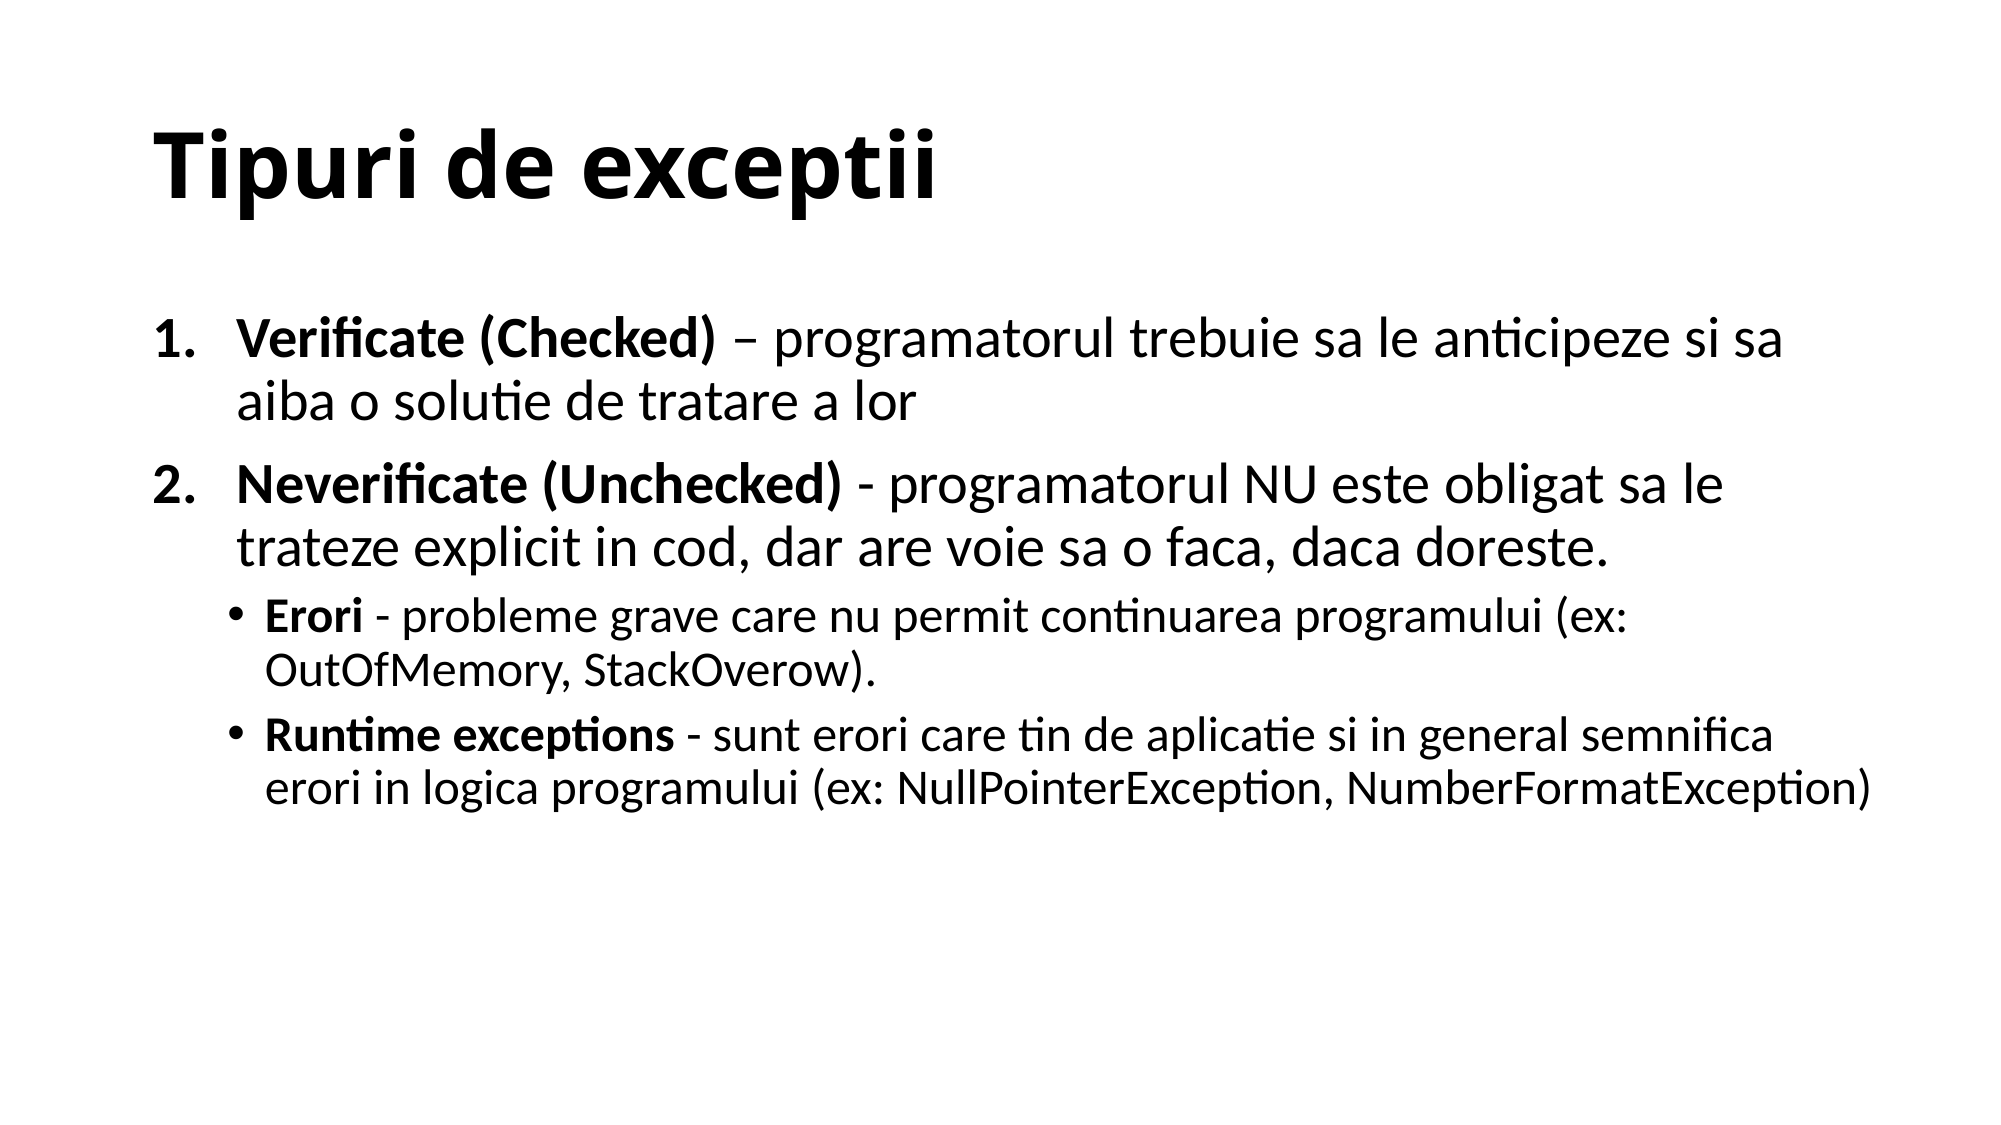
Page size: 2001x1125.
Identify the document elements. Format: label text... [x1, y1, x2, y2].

title Tipuri de exceptii [137, 59, 1863, 278]
list Verificate (Checked) – programatorul trebuie sa le anticipeze si sa aiba o solutie de tratare a lor Neverificate (Unchecked) - programatorul NU este obligat sa le trateze explicit in cod, dar are voie sa o faca, daca doreste. Erori - probleme grave care nu permit continuarea programului (ex: OutOfMemory, StackOverow). Runtime exceptions - sunt erori care tin de aplicatie si in general semnifica erori in logica programului (ex: NullPointerException, NumberFormatException) [137, 299, 1889, 1014]
